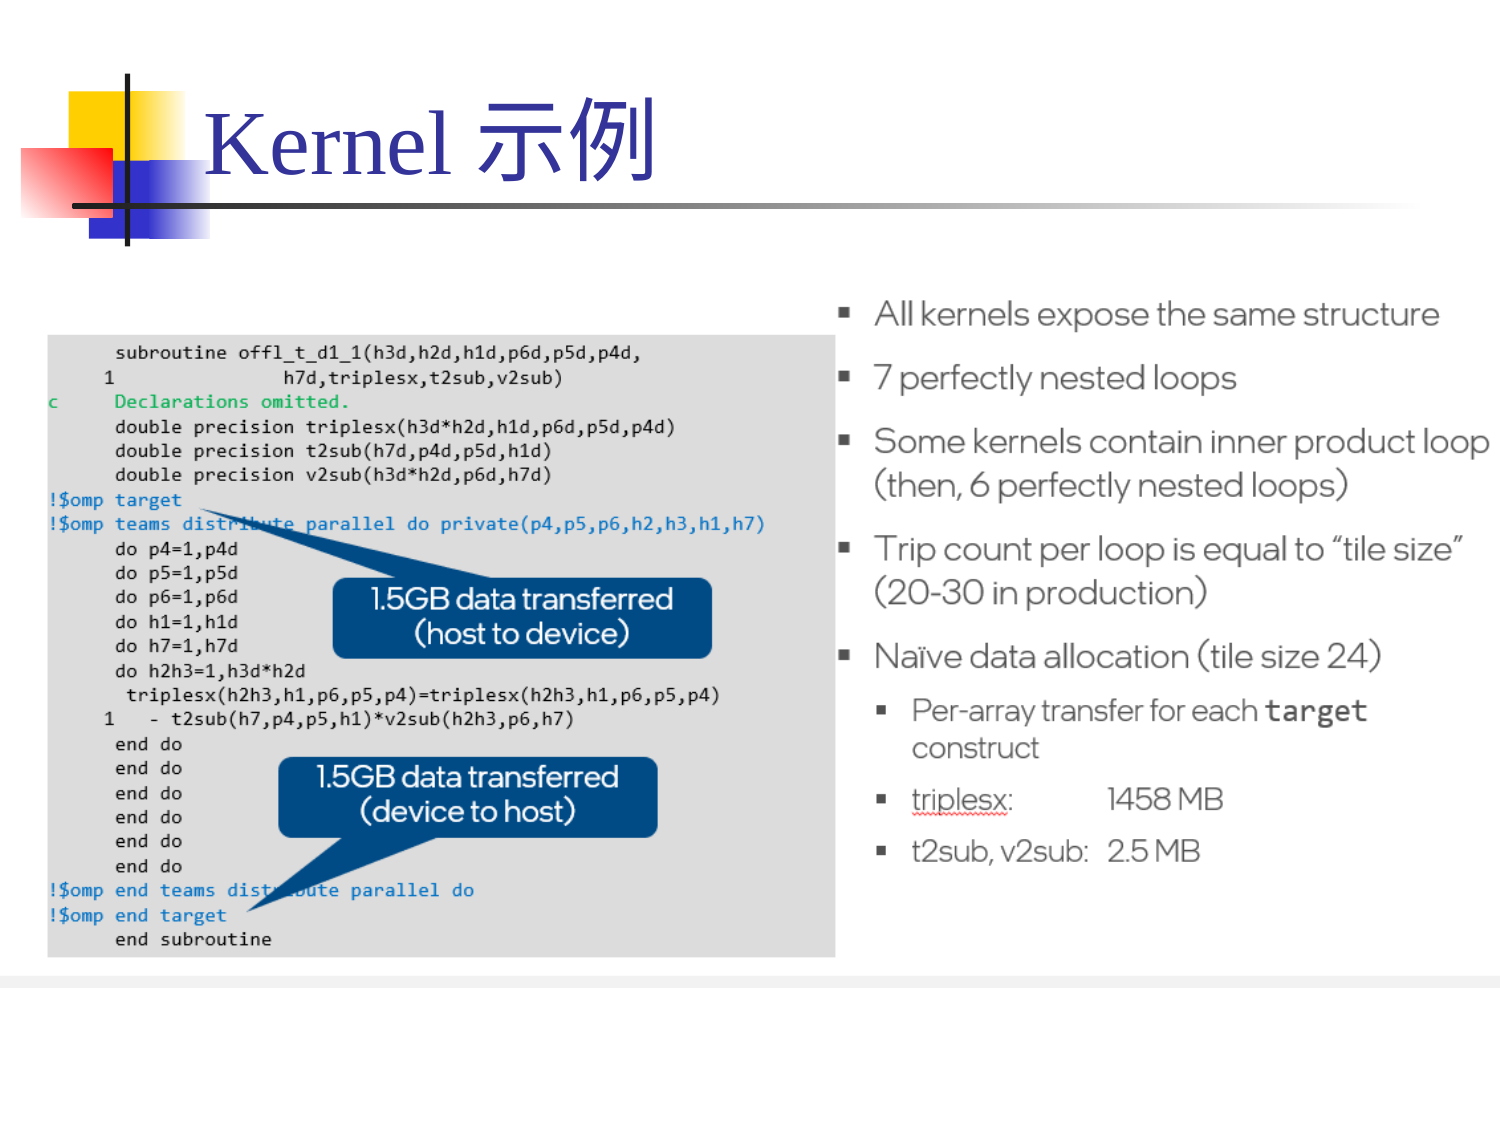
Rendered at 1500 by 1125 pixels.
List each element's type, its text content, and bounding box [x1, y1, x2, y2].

title Kernel示例 [188, 12, 1468, 200]
picture [0, 269, 1500, 988]
